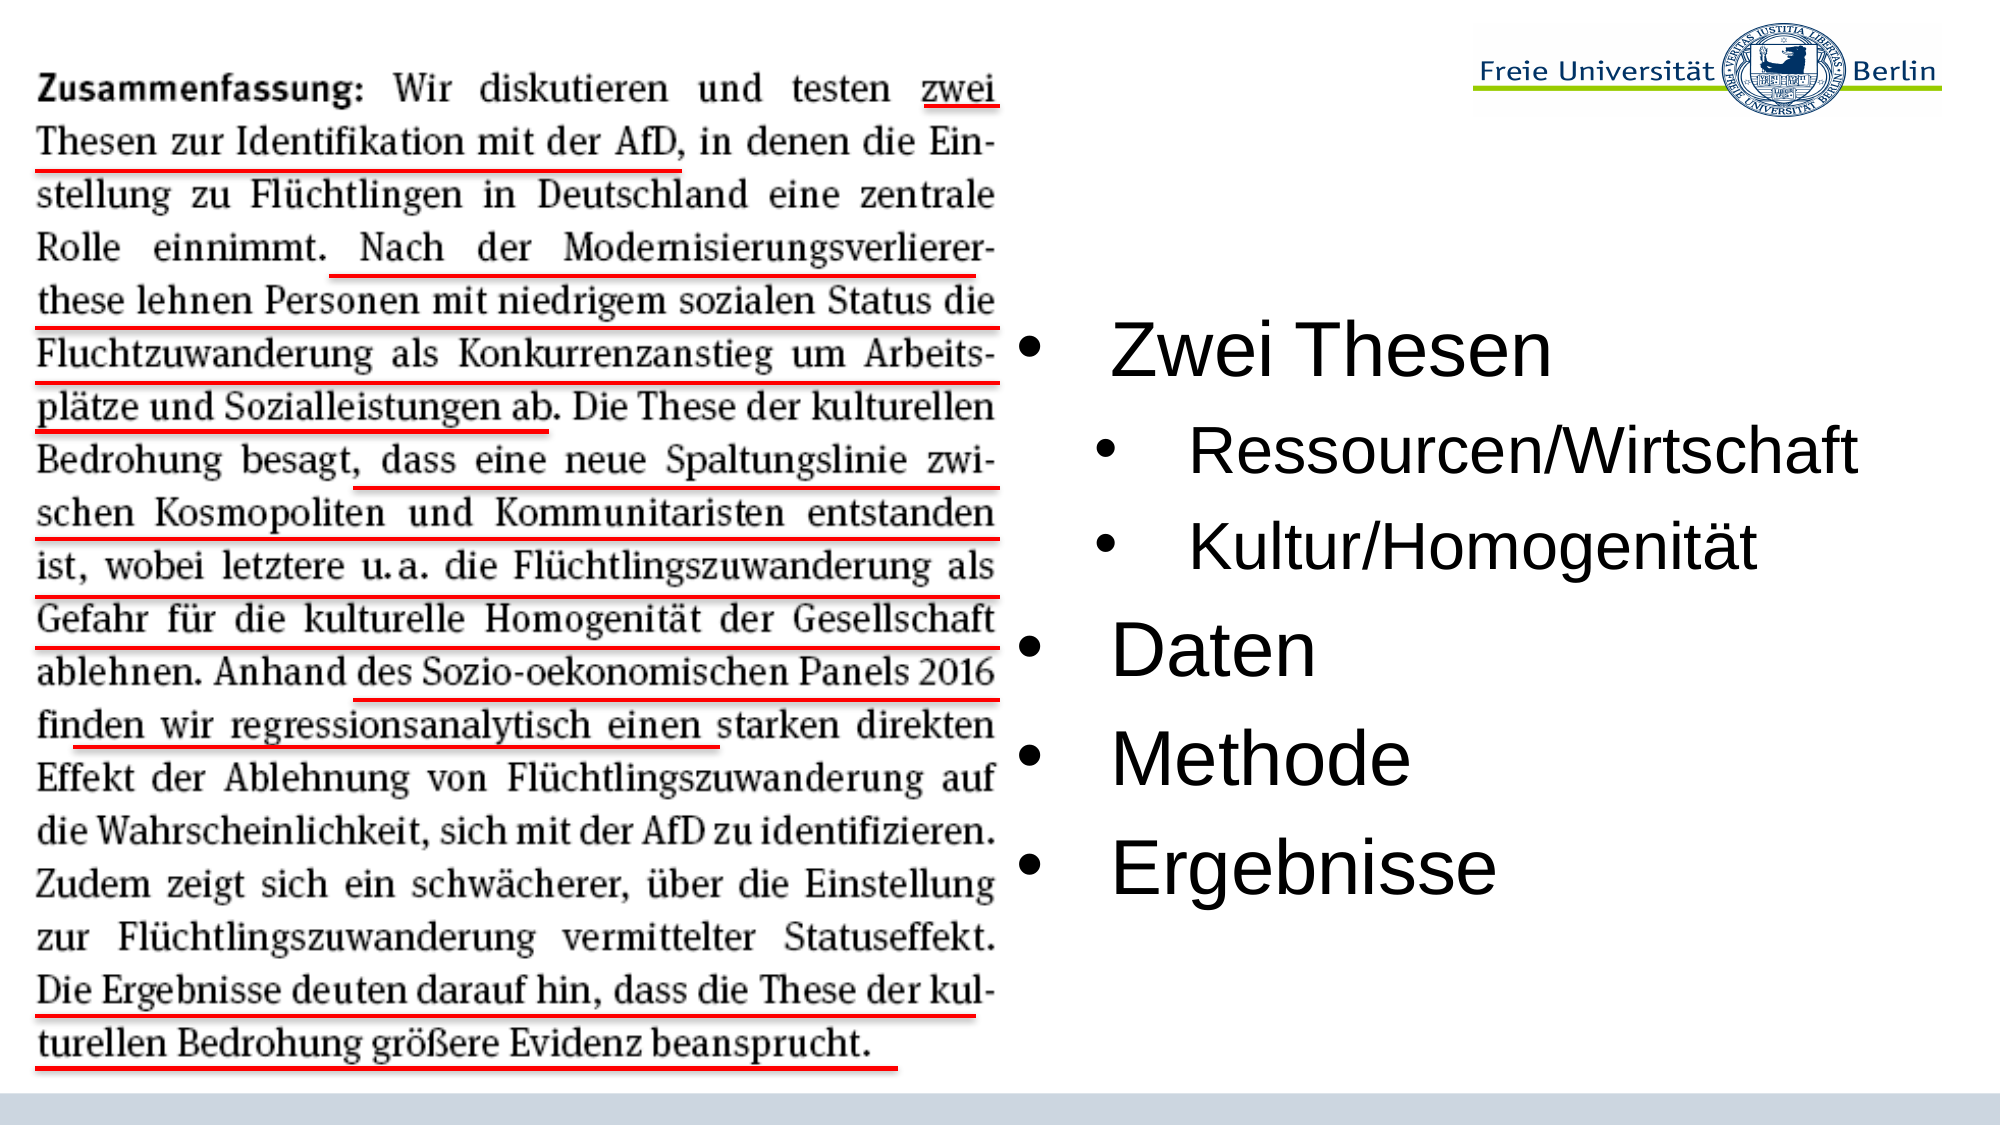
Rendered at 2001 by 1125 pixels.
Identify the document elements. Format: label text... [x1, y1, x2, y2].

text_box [34, 105, 1001, 171]
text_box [34, 487, 1001, 648]
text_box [34, 1015, 976, 1069]
picture [1473, 23, 1942, 117]
list Zwei Thesen Ressourcen/Wirtschaft Kultur/Homogenität Daten Methode Ergebnisse [1022, 296, 1946, 1037]
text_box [34, 275, 1001, 432]
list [0, 53, 1018, 1072]
